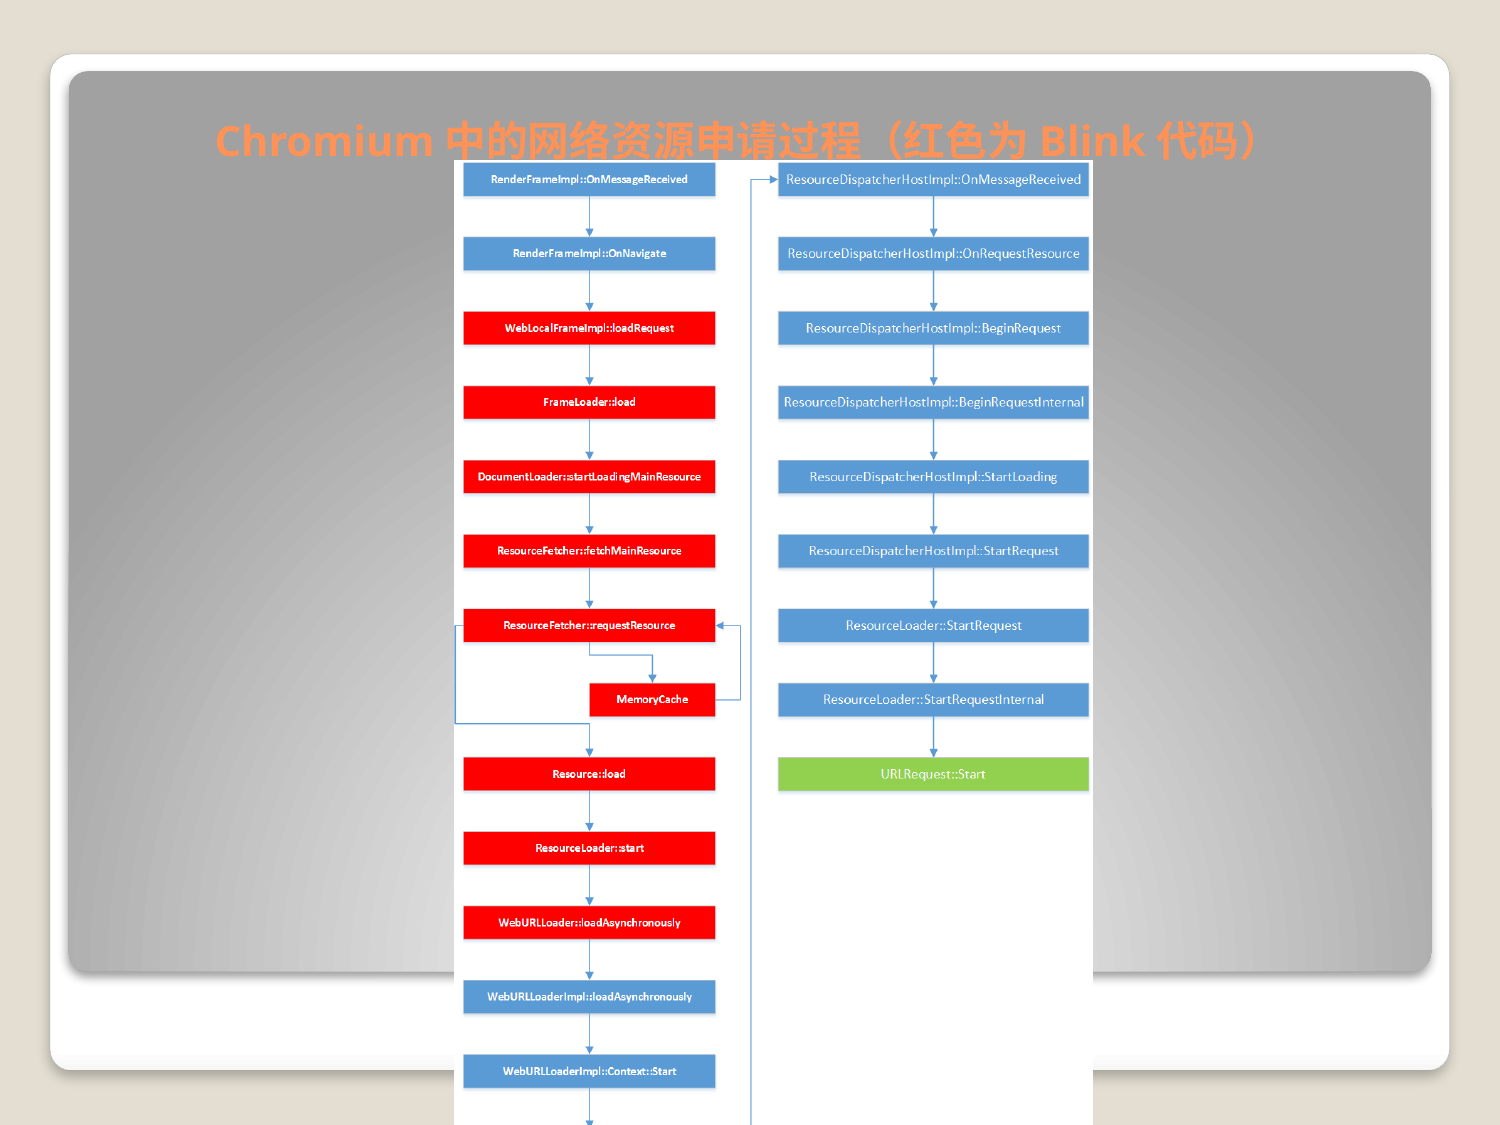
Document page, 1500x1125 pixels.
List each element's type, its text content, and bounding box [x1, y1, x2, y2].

title Chromium中的网络资源申请过程（红色为Blink代码） [76, 78, 1420, 173]
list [454, 160, 1093, 1125]
